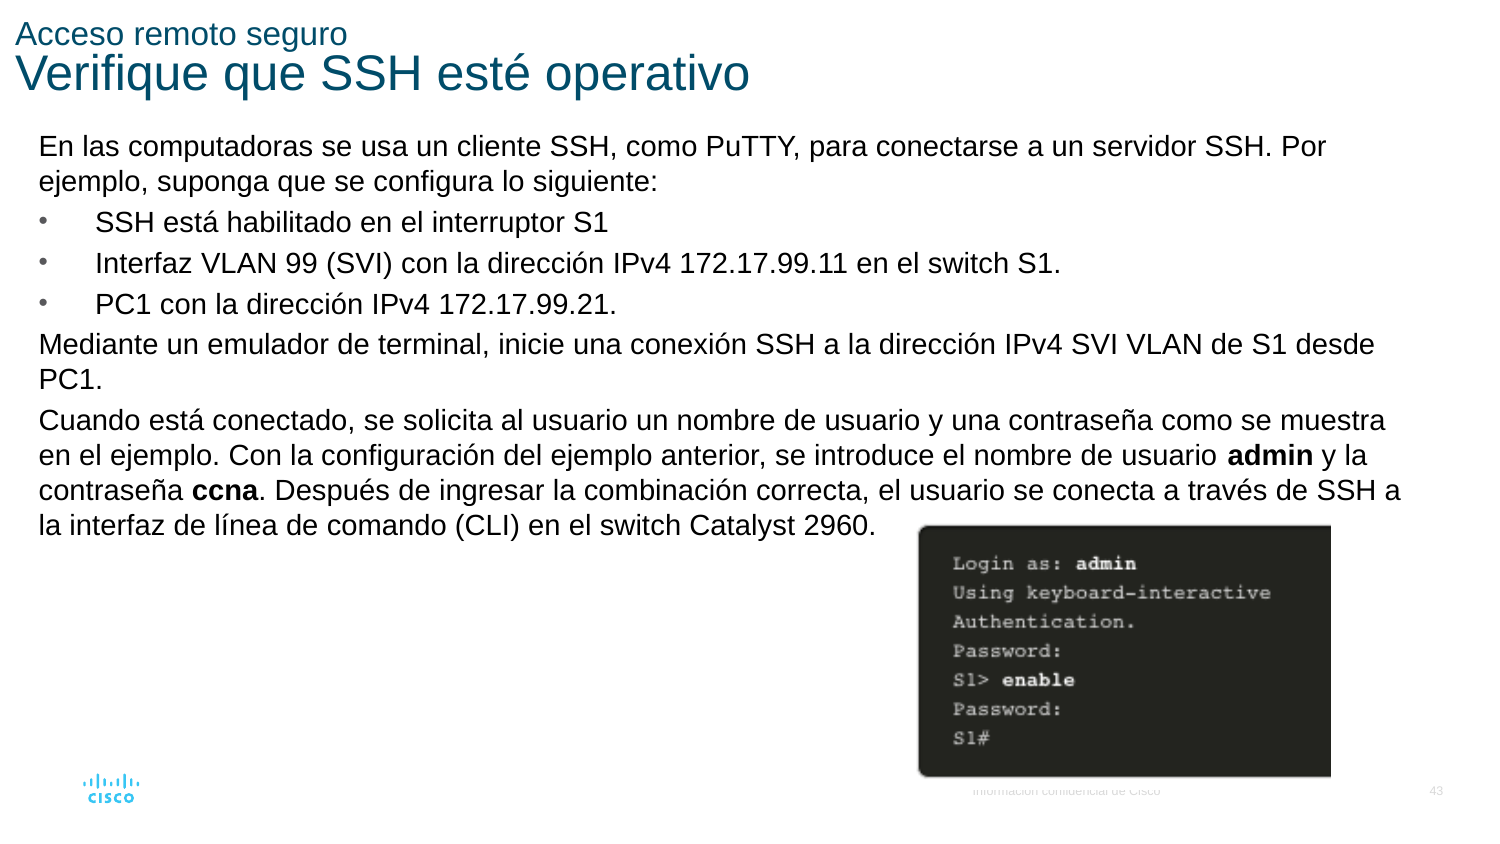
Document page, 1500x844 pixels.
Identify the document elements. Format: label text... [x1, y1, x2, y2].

title Acceso remoto seguro Verifique que SSH esté operativo [0, 0, 1369, 121]
list En las computadoras se usa un cliente SSH, como PuTTY, para conectarse a un servidor SSH. Por ejemplo, suponga que se configura lo siguiente: SSH está habilitado en el interruptor S1 Interfaz VLAN 99 (SVI) con la dirección IPv4 172.17.99.11 en el switch S1. PC1 con la dirección IPv4 172.17.99.21. Mediante un emulador de terminal, inicie una conexión SSH a la dirección IPv4 SVI VLAN de S1 desde PC1. Cuando está conectado, se solicita al usuario un nombre de usuario y una contraseña como se muestra en el ejemplo. Con la configuración del ejemplo anterior, se introduce el nombre de usuario admin y la contraseña ccna. Después de ingresar la combinación correcta, el usuario se conecta a través de SSH a la interfaz de línea de comando (CLI) en el switch Catalyst 2960. [23, 120, 1437, 520]
picture [910, 519, 1331, 790]
